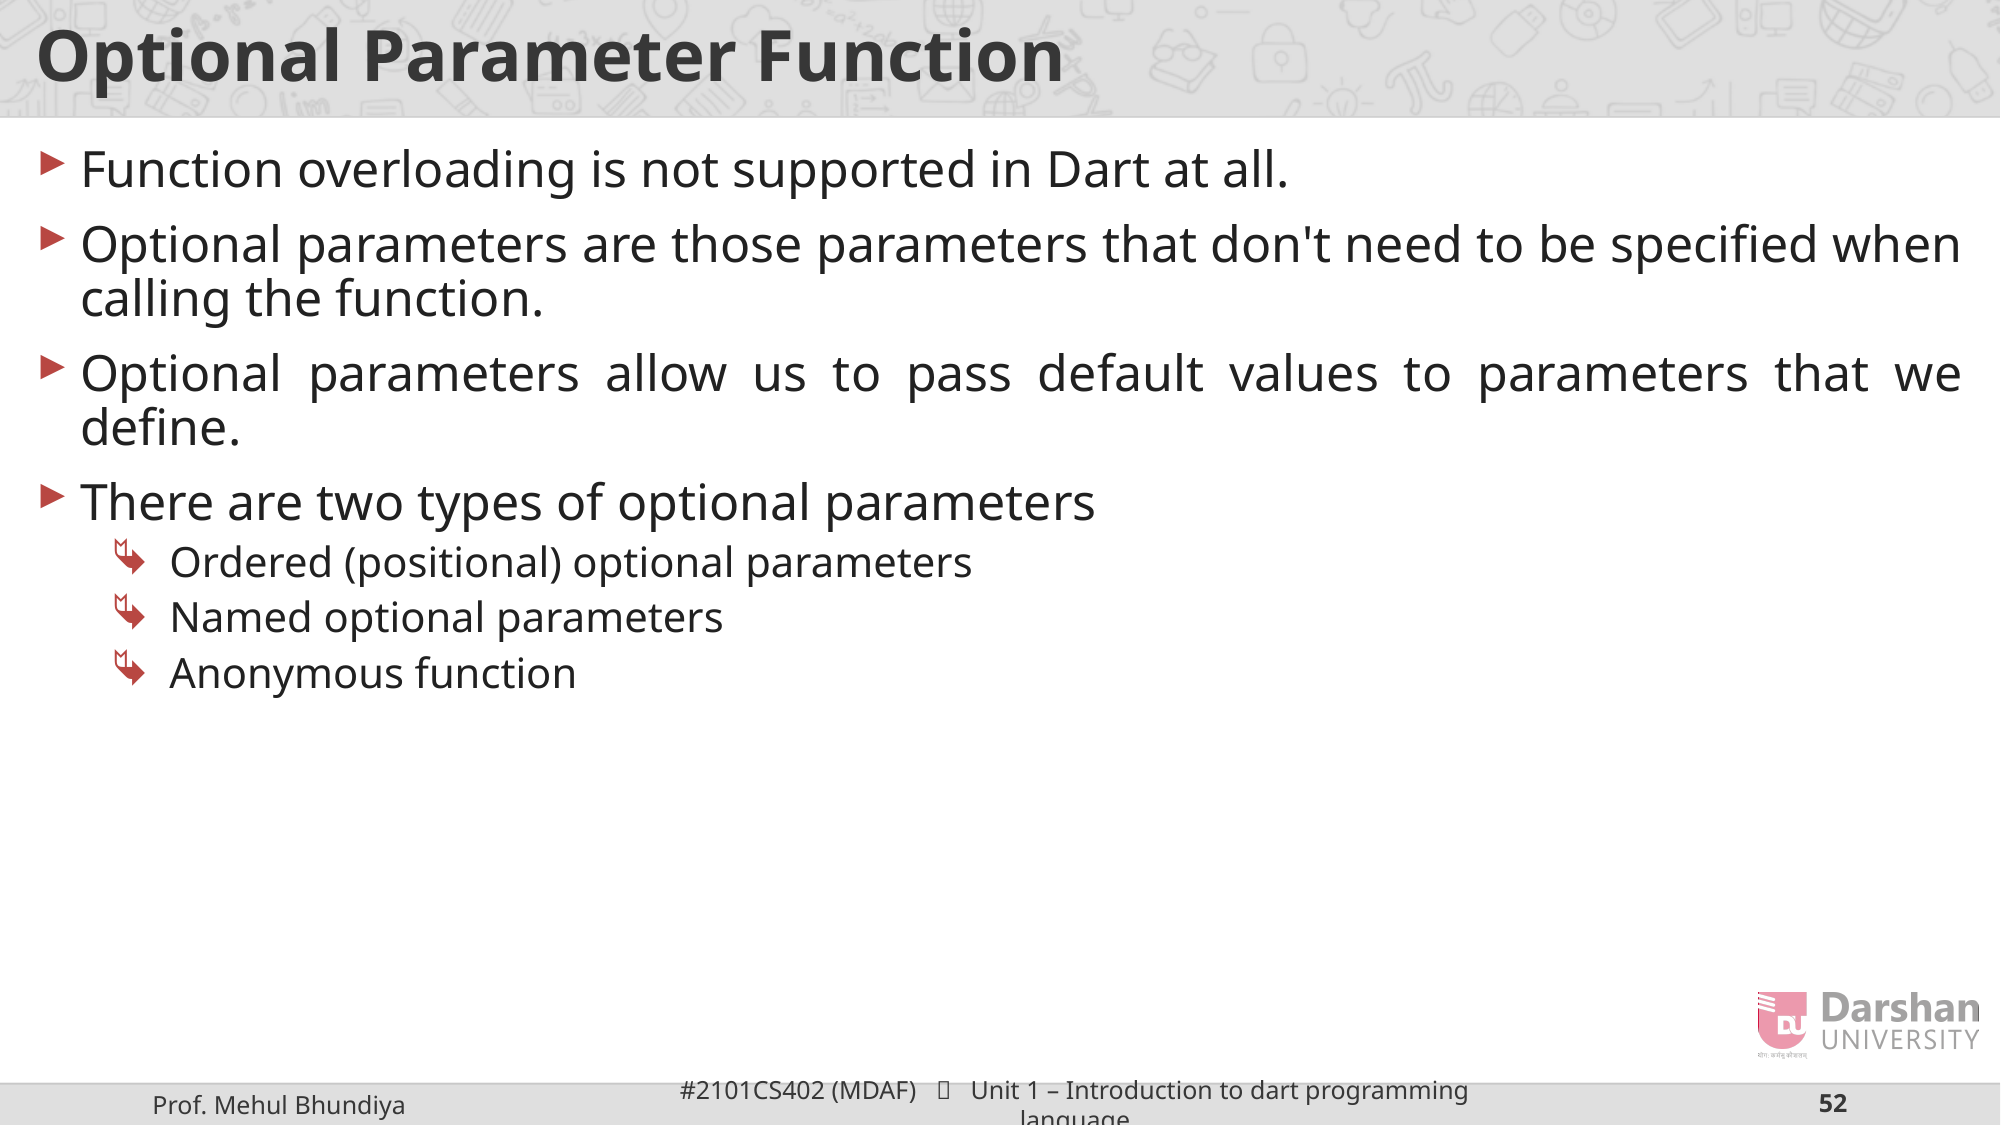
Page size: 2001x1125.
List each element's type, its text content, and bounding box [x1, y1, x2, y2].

list Function overloading is not supported in Dart at all. Optional parameters are those parameters that don't need to be specified when calling the function. Optional parameters allow us to pass default values to parameters that we define. There are two types of optional parameters Ordered (positional) optional parameters Named optional parameters Anonymous function [21, 137, 1979, 1059]
title Optional Parameter Function [0, 0, 2000, 117]
